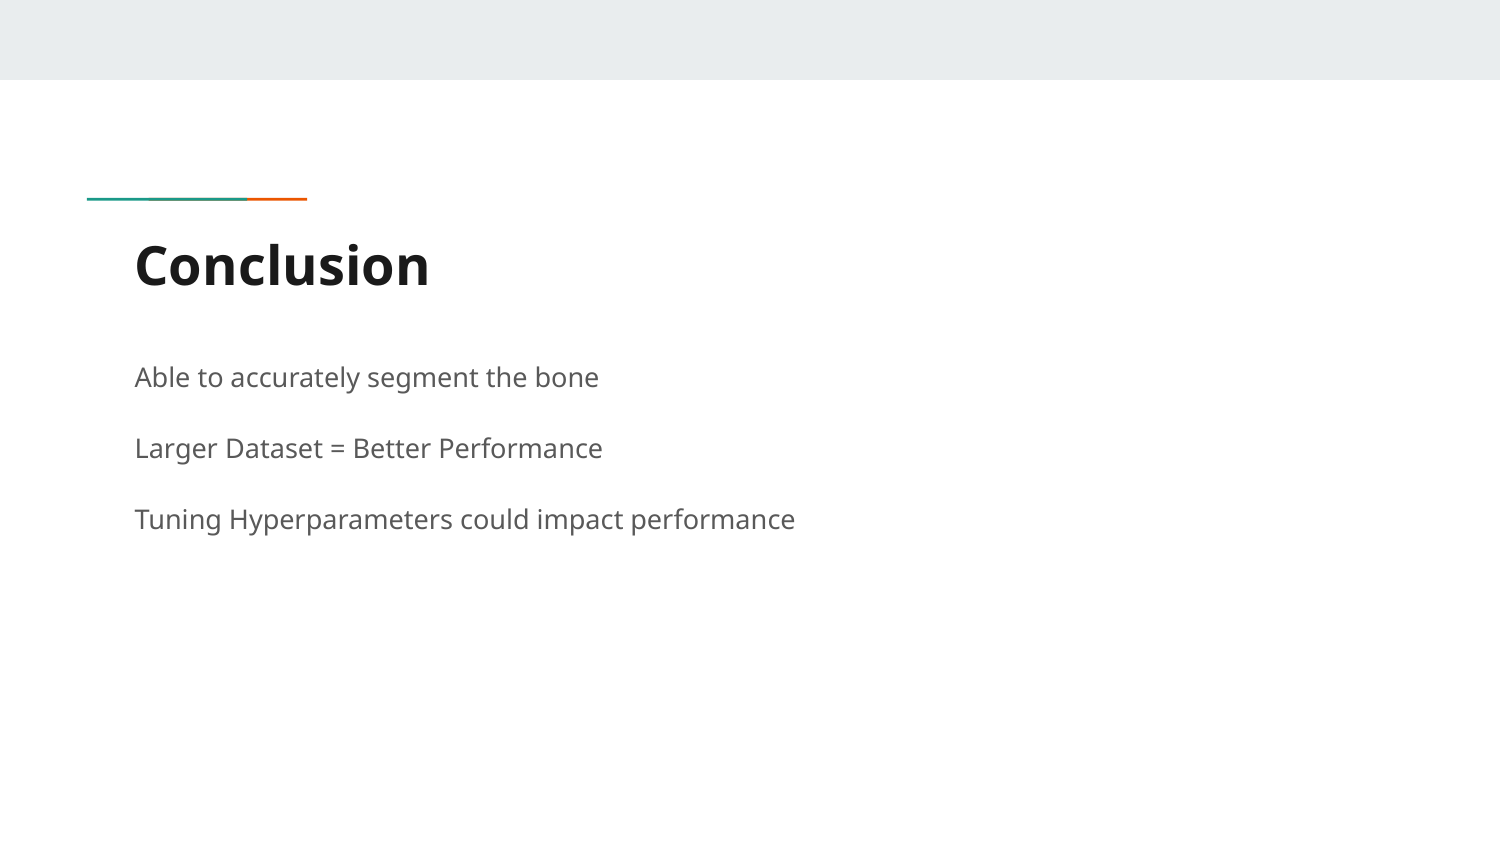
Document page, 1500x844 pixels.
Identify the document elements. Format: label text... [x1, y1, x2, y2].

title Conclusion [119, 216, 1381, 305]
list Able to accurately segment the bone Larger Dataset = Better Performance Tuning Hyperparameters could impact performance [119, 341, 1381, 712]
